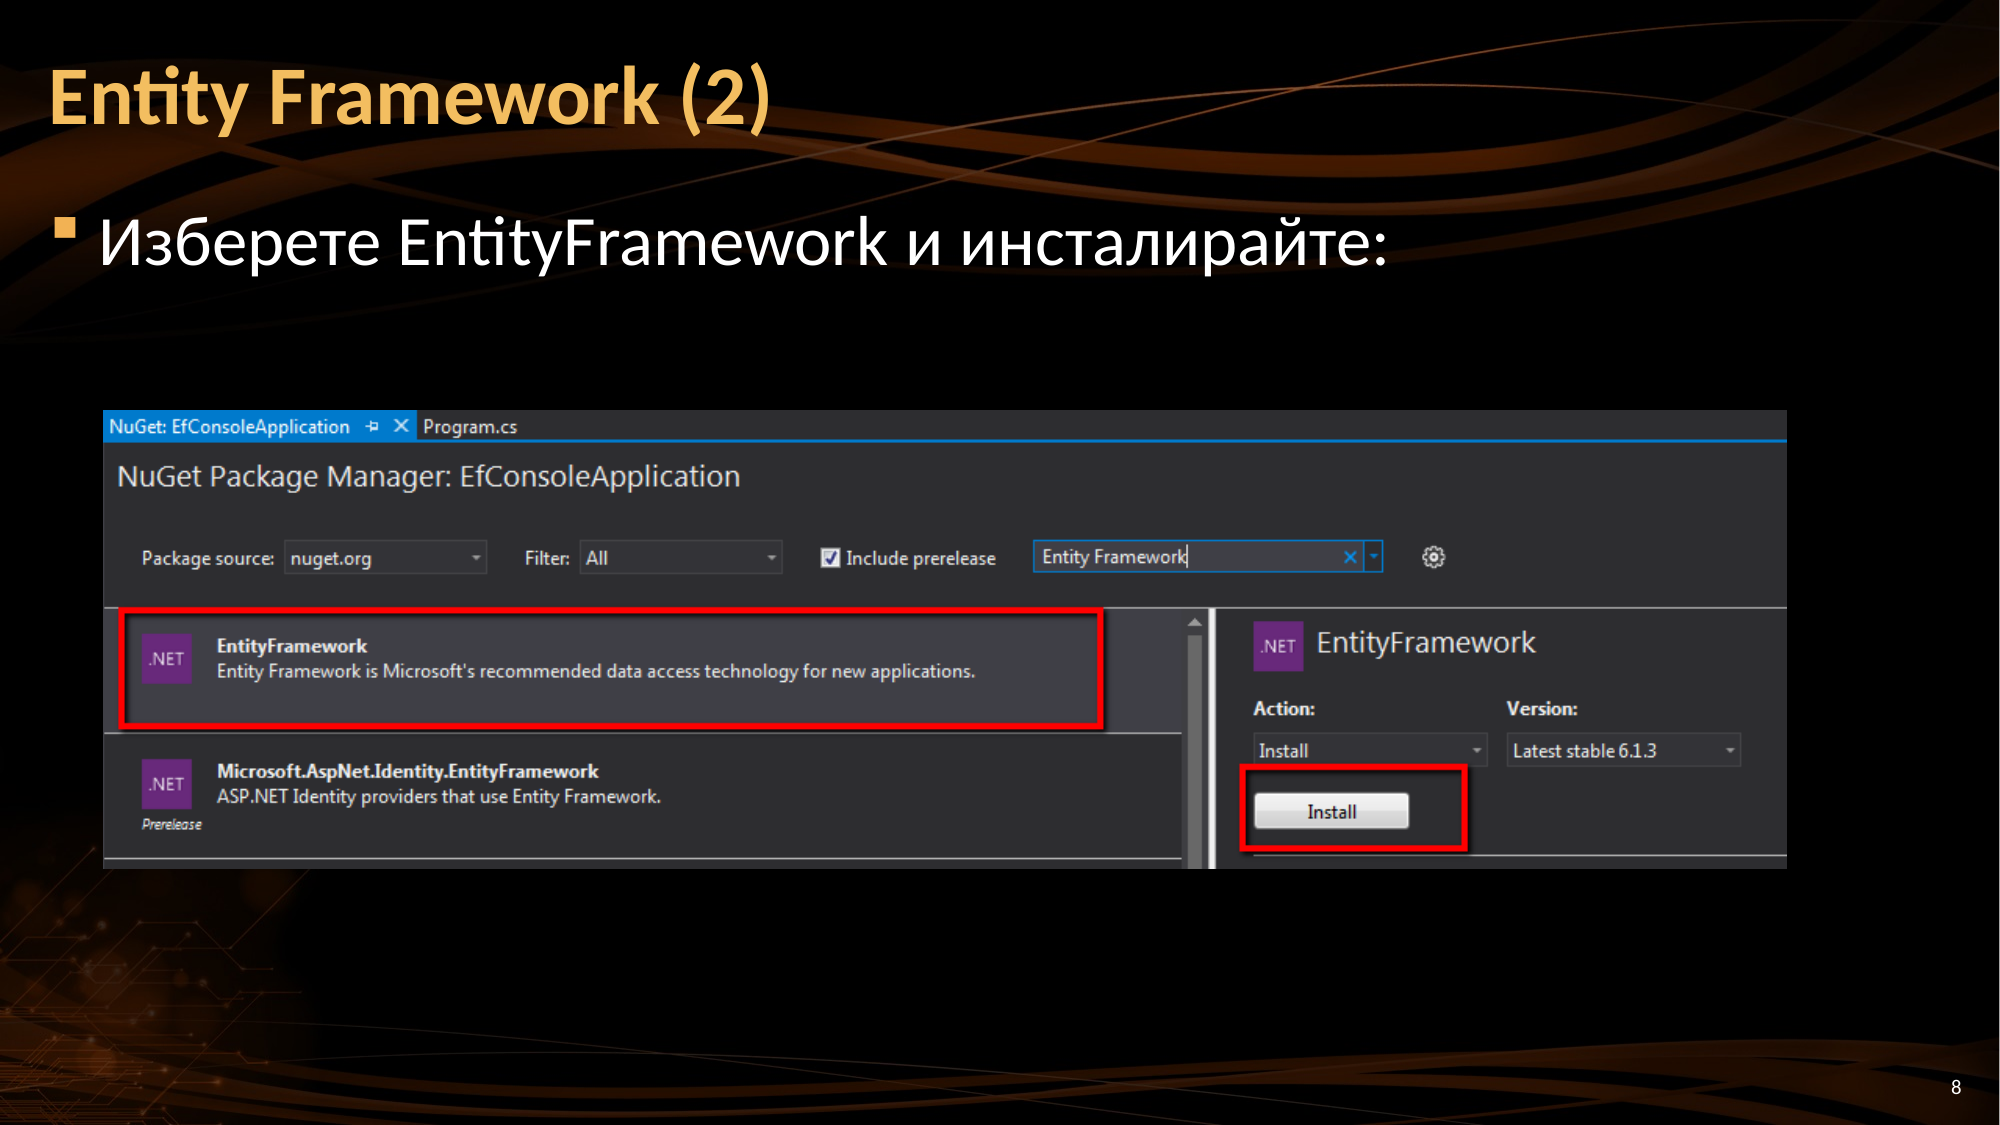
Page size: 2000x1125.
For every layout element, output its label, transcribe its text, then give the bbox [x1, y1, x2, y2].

picture [0, 0, 2000, 1125]
list Изберете EntityFramework и инсталирайте: [31, 189, 1968, 1103]
slide_number 8 [1897, 1070, 1968, 1103]
title Entity Framework (2) [30, 6, 1968, 189]
